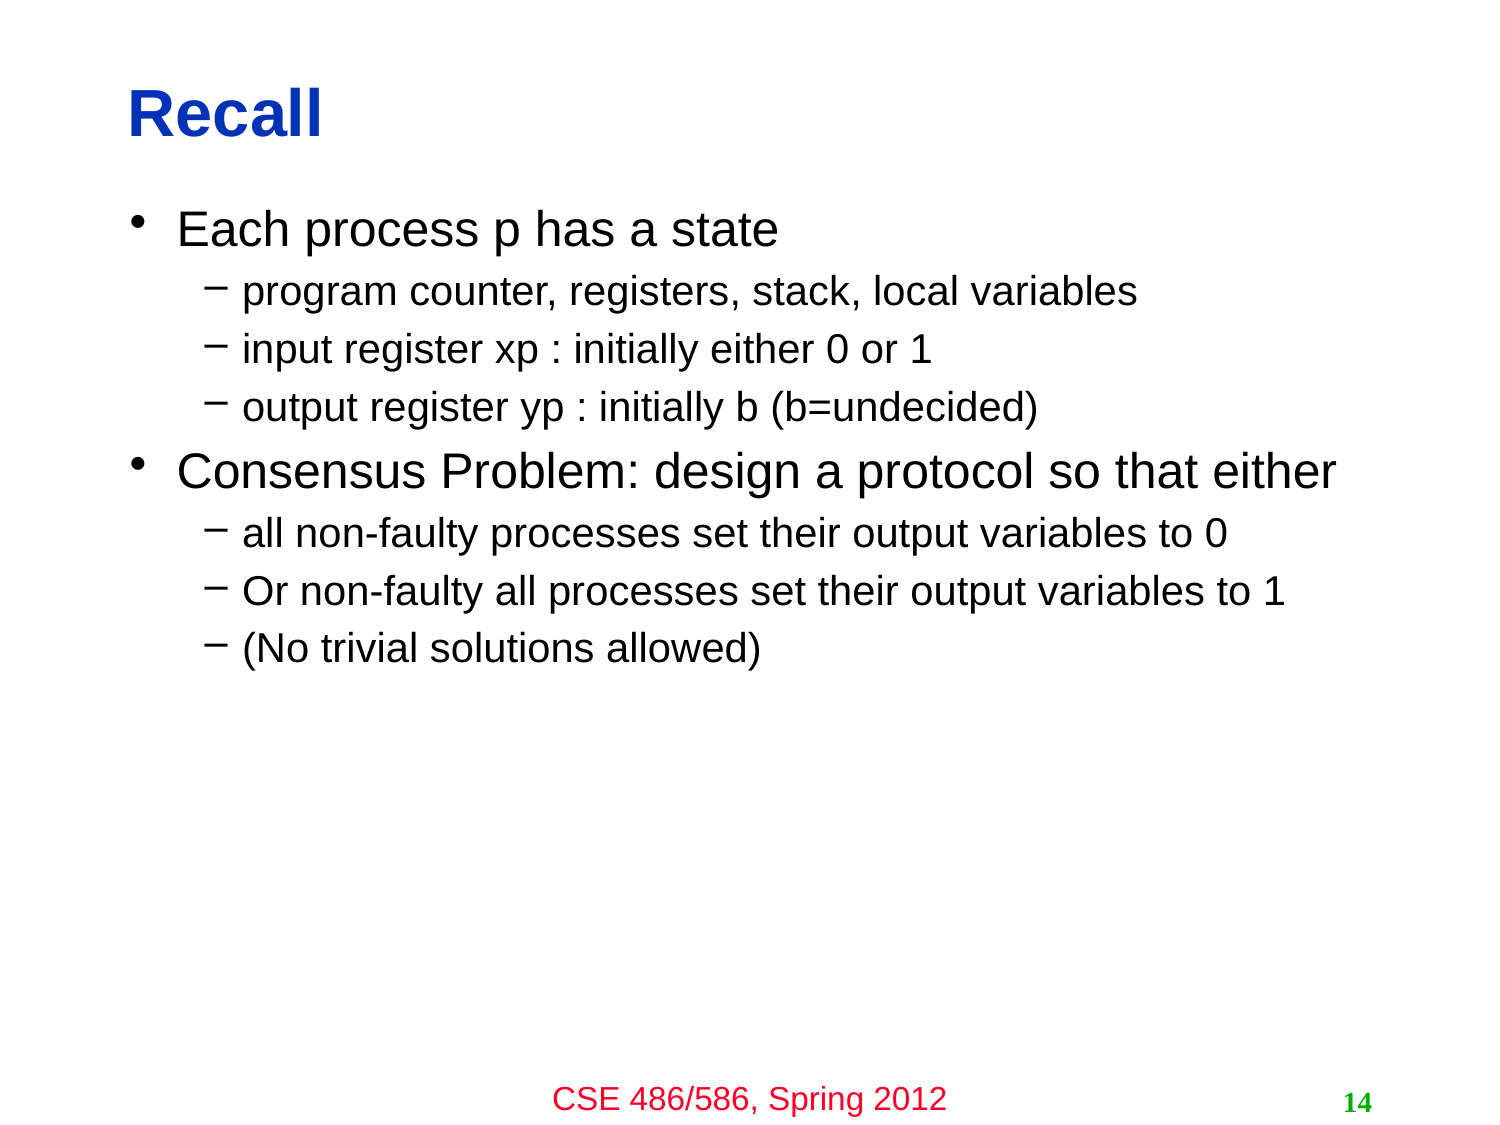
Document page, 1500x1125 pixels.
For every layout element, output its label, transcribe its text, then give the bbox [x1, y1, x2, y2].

slide_number 14 [1074, 1076, 1388, 1125]
title Recall [112, 53, 1310, 176]
list Each process p has a state program counter, registers, stack, local variables input register xp : initially either 0 or 1 output register yp : initially b (b=undecided) Consensus Problem: design a protocol so that either all non-faulty processes set their output variables to 0 Or non-faulty all processes set their output variables to 1 (No trivial solutions allowed) [114, 195, 1376, 1005]
